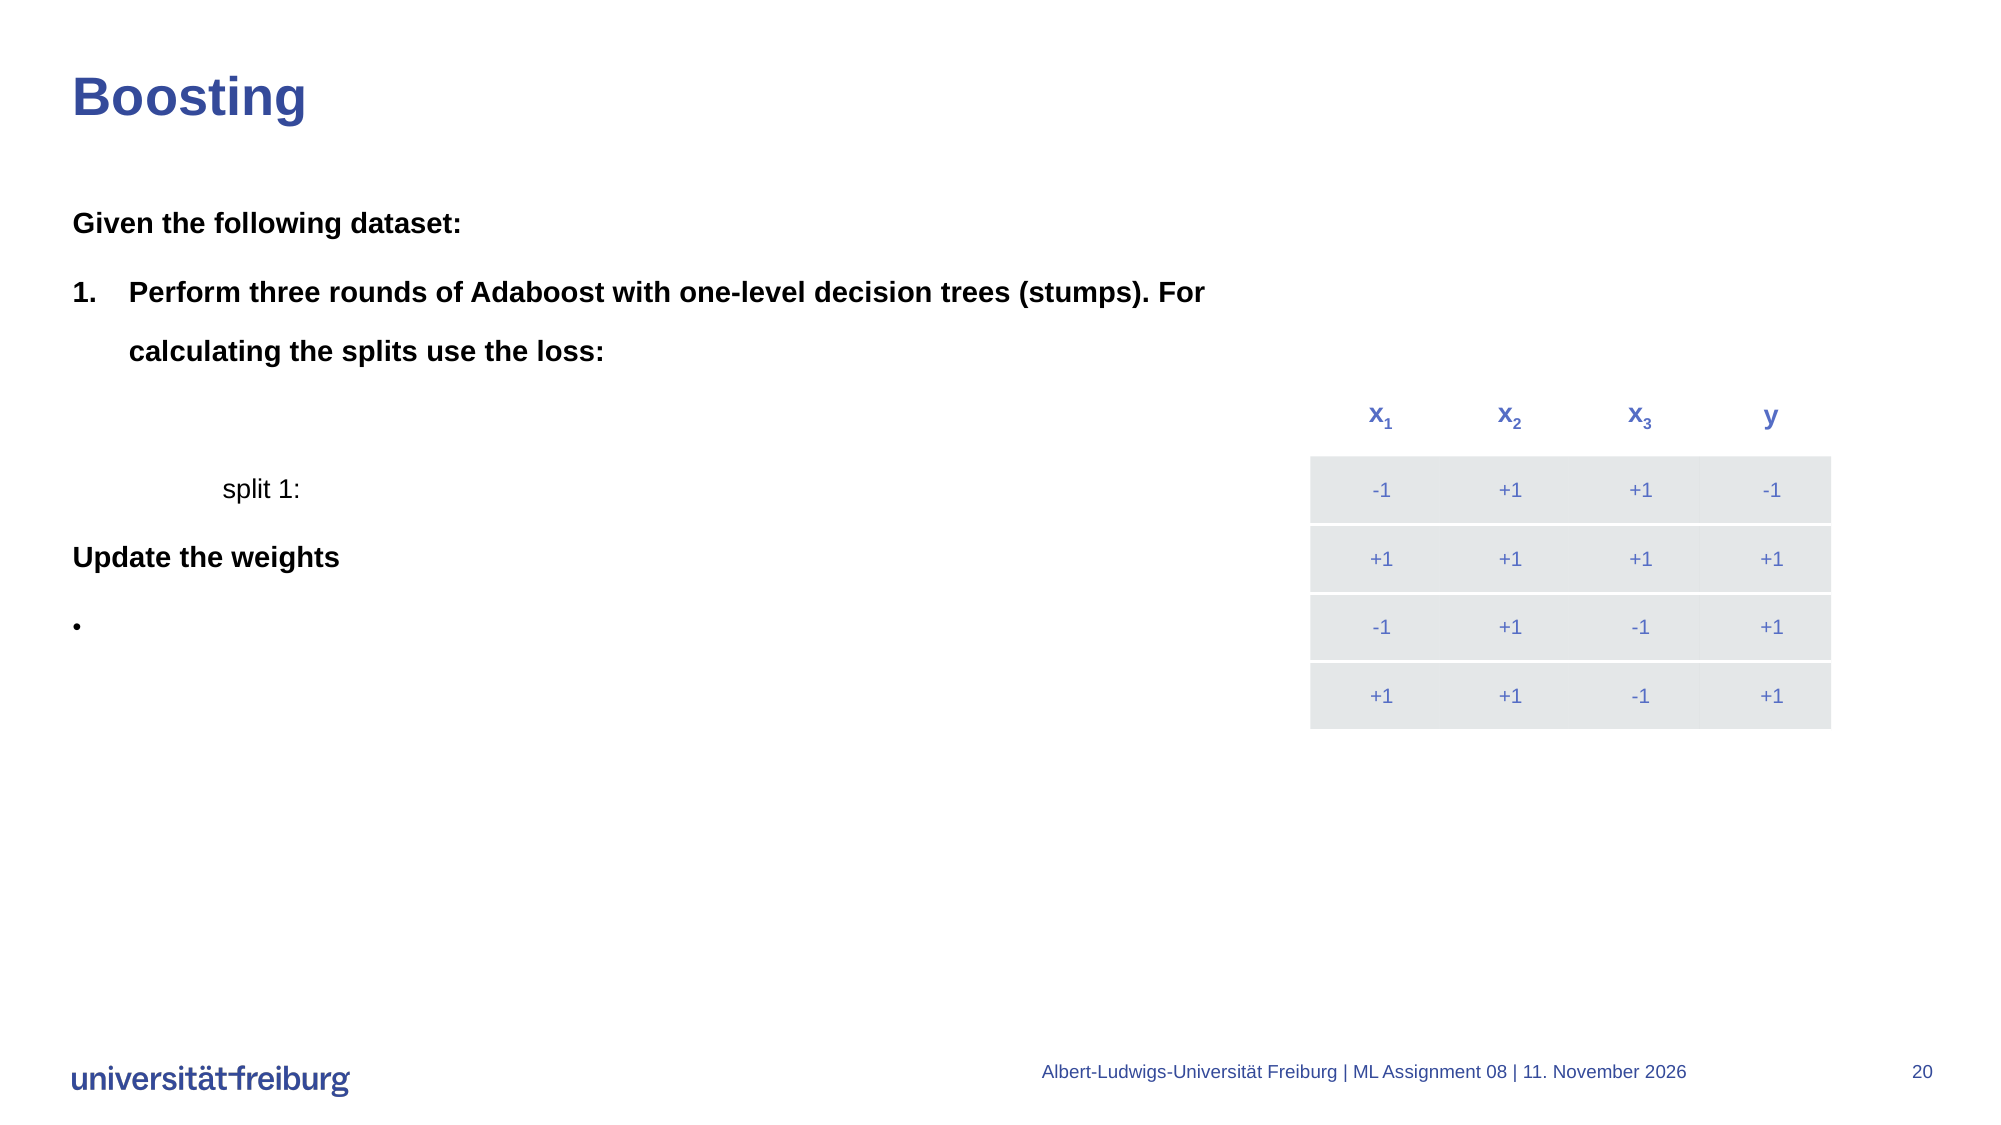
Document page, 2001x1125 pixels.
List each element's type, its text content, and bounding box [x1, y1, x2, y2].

table_cell -1 [1569, 595, 1700, 660]
table_cell +1 [1440, 526, 1569, 592]
slide_number 20 [1873, 1060, 1933, 1090]
table_cell +1 [1310, 526, 1440, 592]
table_header x3 [1569, 374, 1700, 456]
table_header x1 [1310, 374, 1440, 456]
picture [72, 1065, 351, 1097]
table_cell +1 [1440, 456, 1569, 523]
table_header y [1700, 374, 1831, 456]
table_cell +1 [1569, 456, 1700, 523]
table_cell -1 [1700, 456, 1831, 523]
table_cell +1 [1440, 595, 1569, 660]
title Boosting [72, 59, 1933, 278]
slide_number 15. Dezember 2023 [1518, 1060, 1754, 1090]
table_header x2 [1440, 374, 1569, 456]
table_cell +1 [1569, 526, 1700, 592]
table_cell +1 [1310, 663, 1440, 729]
footer Albert-Ludwigs-Universität Freiburg | ML Assignment 08 | [489, 1060, 1518, 1090]
table_cell +1 [1440, 663, 1569, 729]
table_cell +1 [1700, 526, 1831, 592]
table_cell +1 [1700, 663, 1831, 729]
table_cell -1 [1310, 595, 1440, 660]
table_cell -1 [1310, 456, 1440, 523]
table_cell +1 [1700, 595, 1831, 660]
table_cell -1 [1569, 663, 1700, 729]
